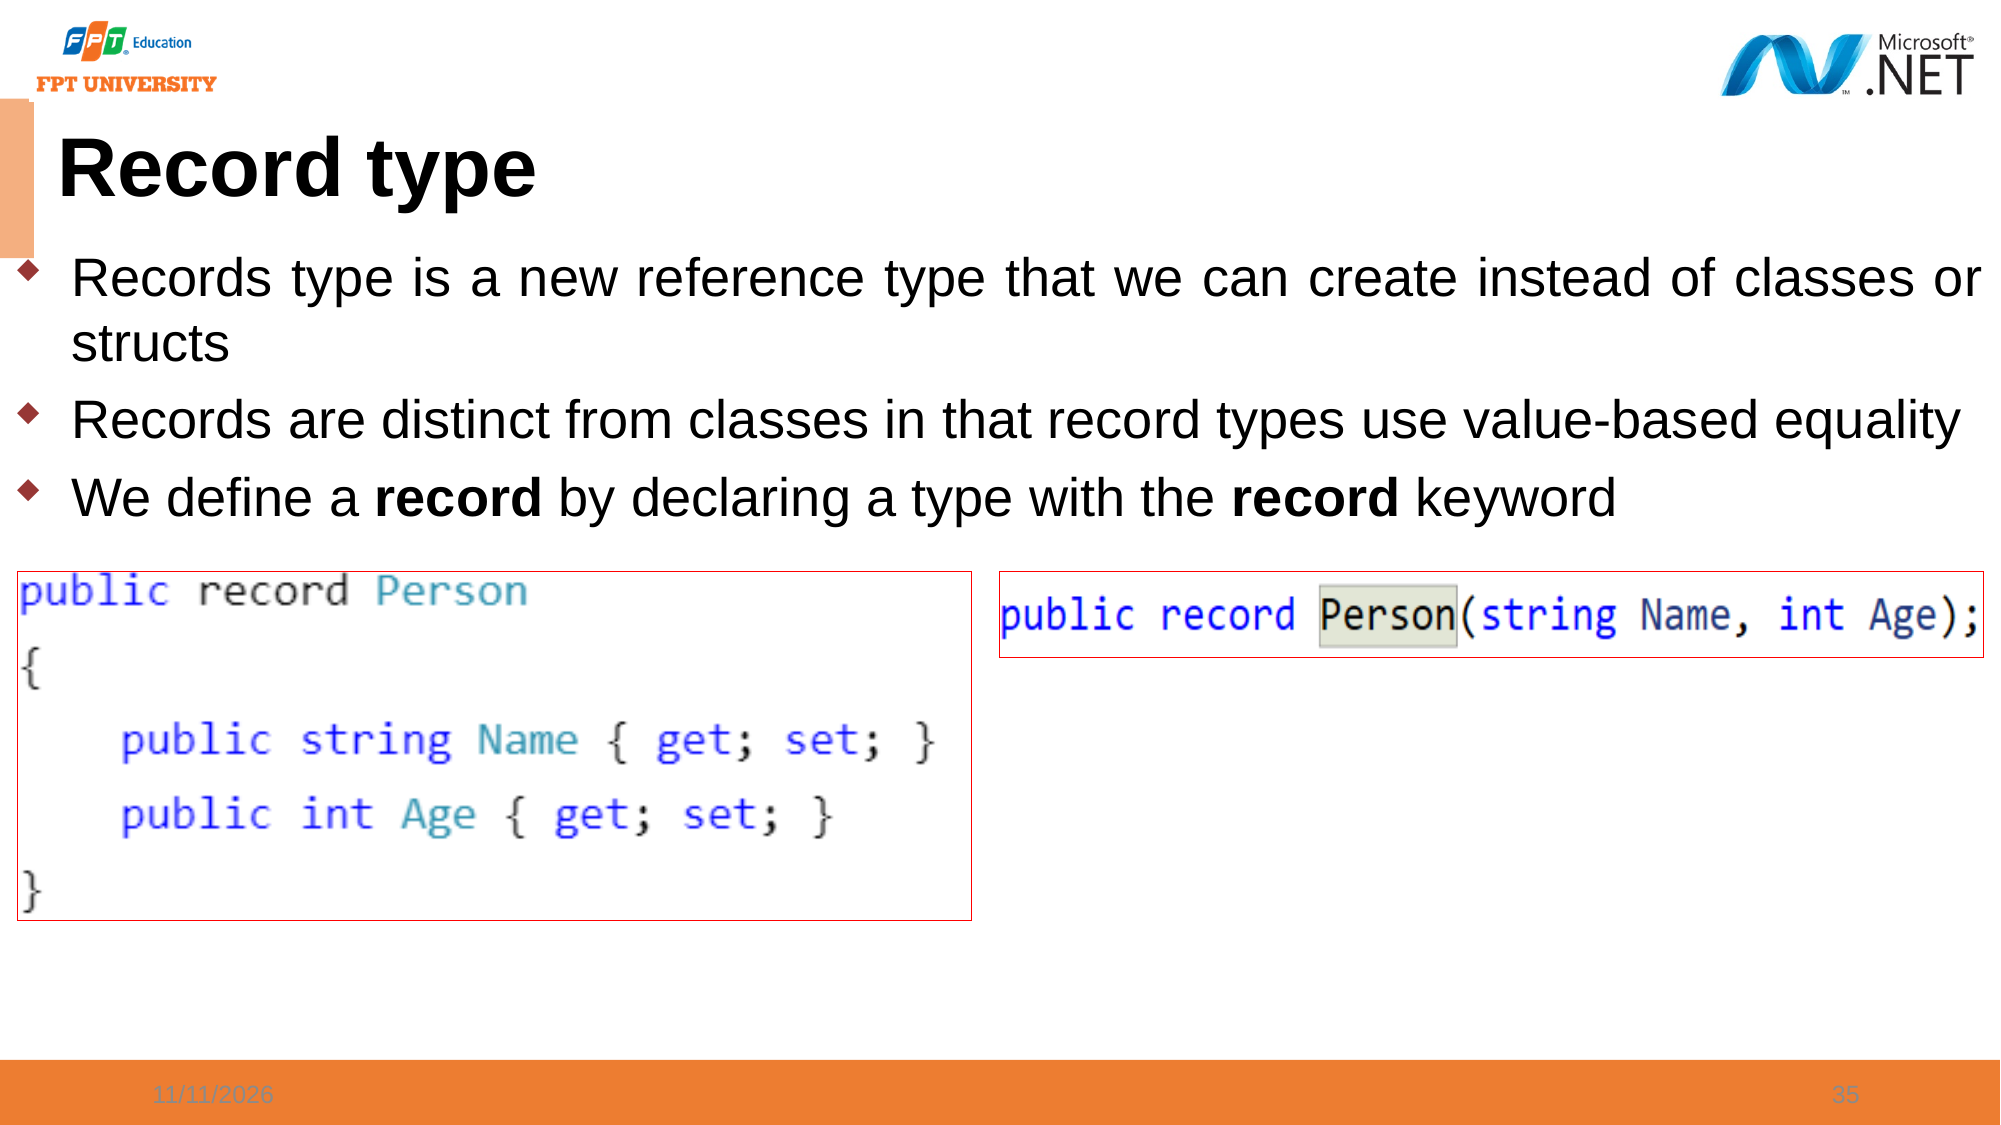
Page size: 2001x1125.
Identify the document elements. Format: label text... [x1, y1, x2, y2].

picture [17, 571, 972, 921]
slide_number 35 [1424, 1063, 1875, 1123]
text_box Records type is a new reference type that we can create instead of classes or structs Records are distinct from classes in that record types use value-based equality We define a record by declaring a type with the record keyword [0, 234, 2000, 535]
picture [999, 571, 1984, 658]
text_box Record type [42, 117, 1131, 221]
picture [1685, 0, 2001, 129]
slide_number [137, 1063, 588, 1123]
picture [29, 6, 224, 102]
